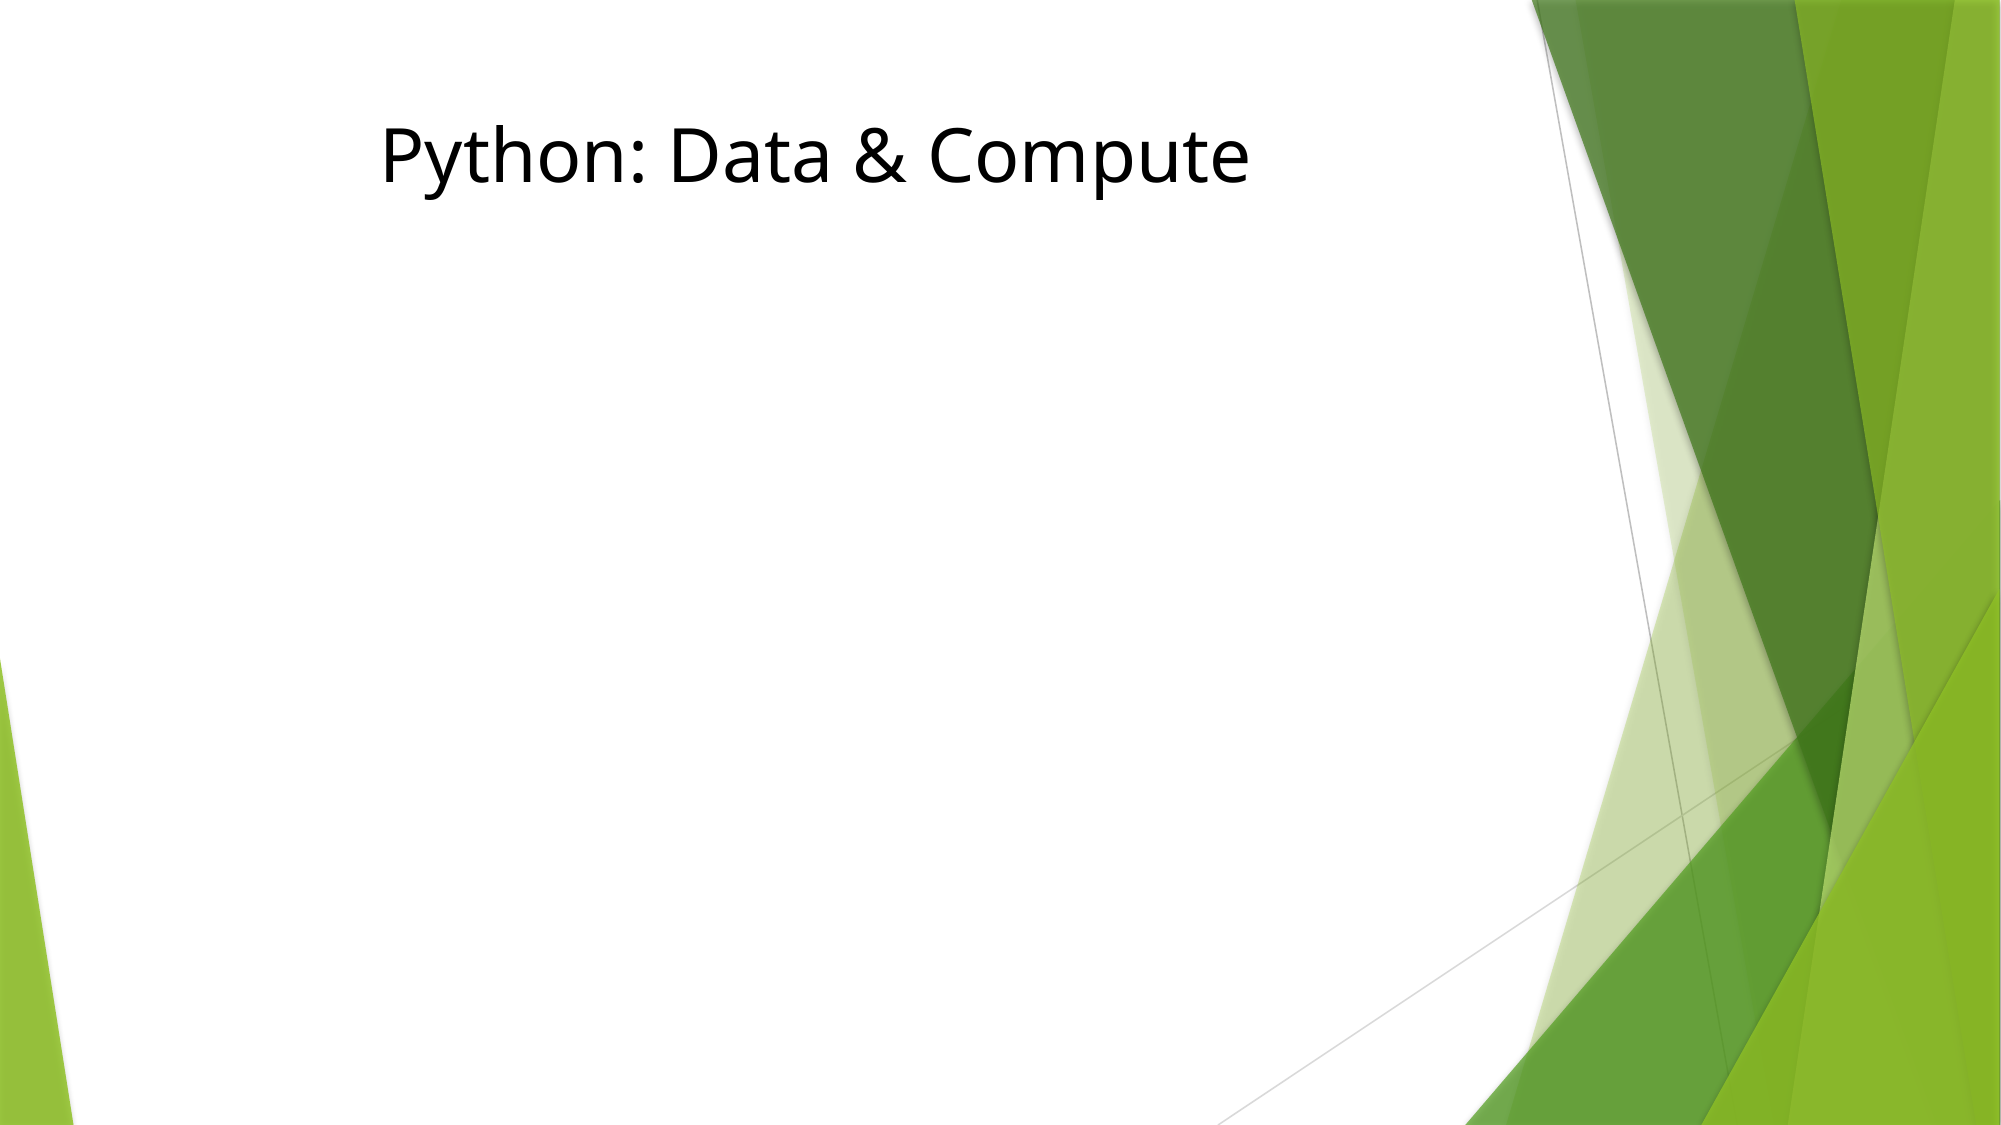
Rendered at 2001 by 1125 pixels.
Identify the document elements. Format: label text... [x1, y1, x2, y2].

text_box Python: Data & Compute [111, 99, 1522, 317]
